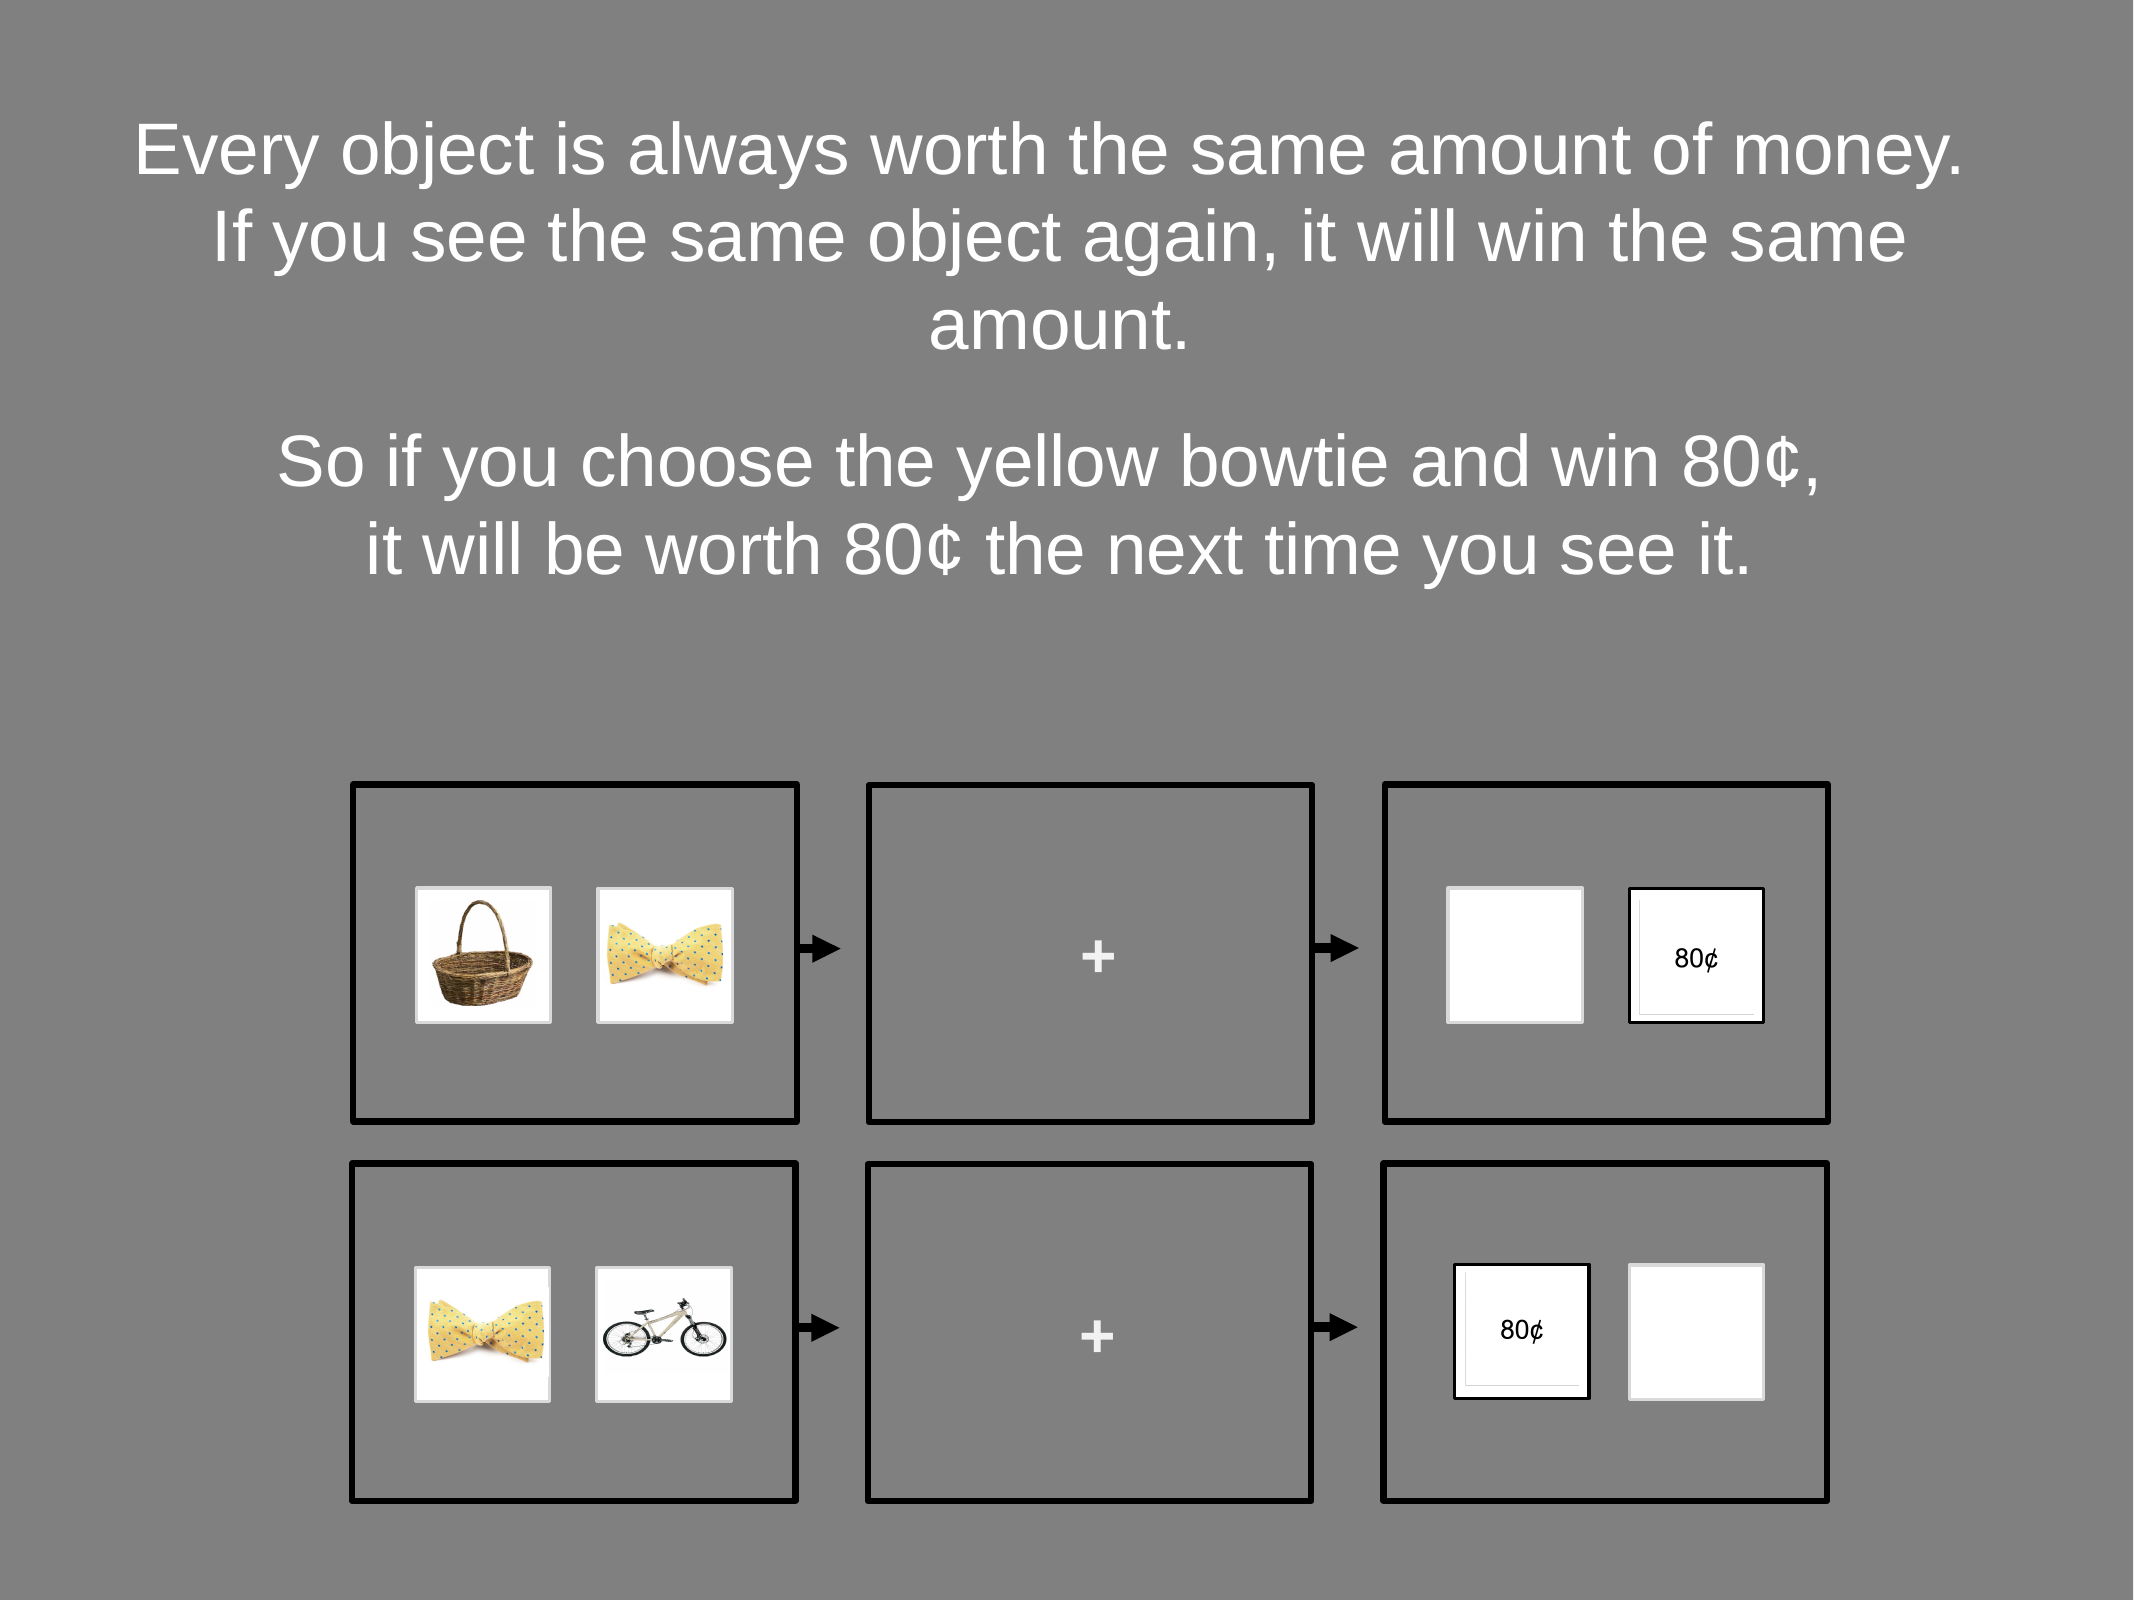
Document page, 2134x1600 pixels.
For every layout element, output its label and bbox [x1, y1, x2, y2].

text_box [0, 0, 2134, 1600]
